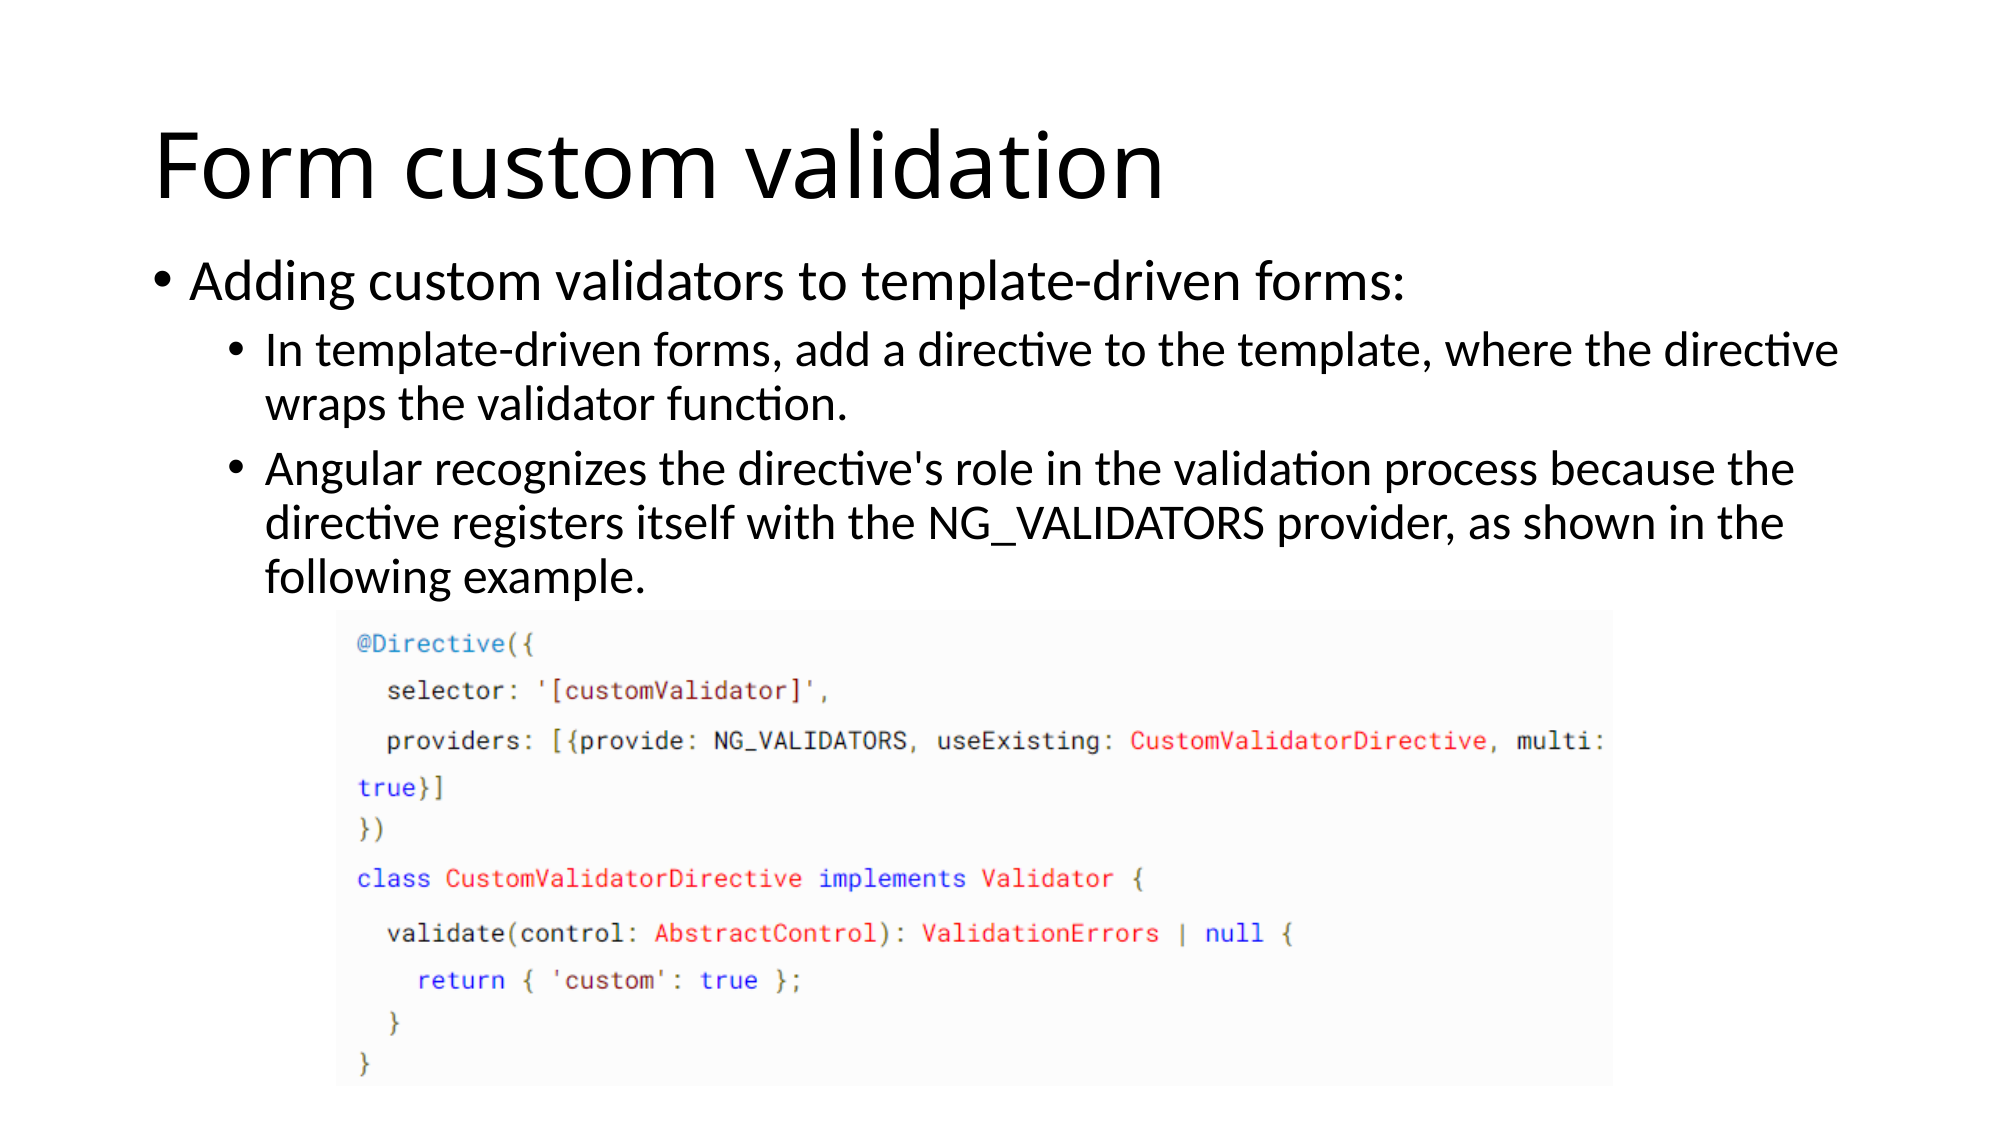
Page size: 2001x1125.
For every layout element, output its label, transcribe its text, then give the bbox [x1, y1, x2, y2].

picture [336, 610, 1613, 1086]
list Adding custom validators to template-driven forms: In template-driven forms, add a directive to the template, where the directive wraps the validator function. Angular recognizes the directive's role in the validation process because the directive registers itself with the NG_VALIDATORS provider, as shown in the following example. [137, 242, 1863, 957]
title Form custom validation [137, 59, 1863, 242]
